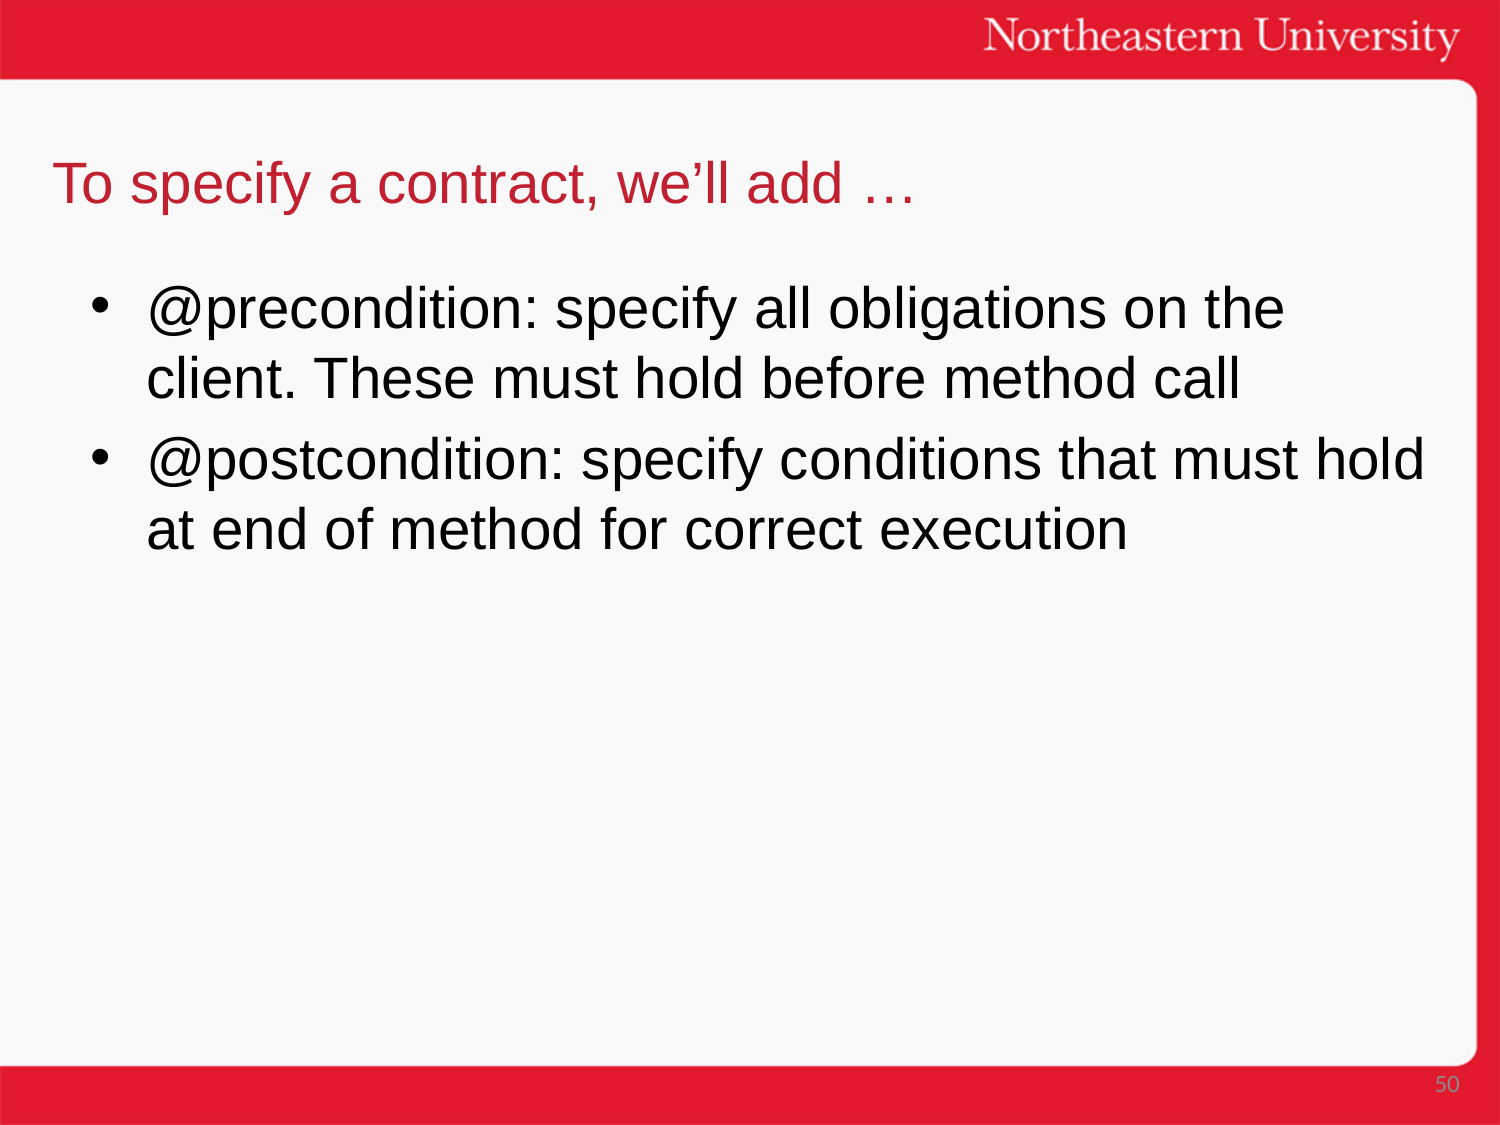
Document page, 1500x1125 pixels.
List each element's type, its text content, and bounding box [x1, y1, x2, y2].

list @precondition: specify all obligations on the client. These must hold before method call @postcondition: specify conditions that must hold at end of method for correct execution [75, 262, 1450, 1005]
title To specify a contract, we’ll add … [37, 137, 1425, 263]
picture [0, 0, 1500, 1125]
slide_number 50 [1125, 1052, 1475, 1113]
